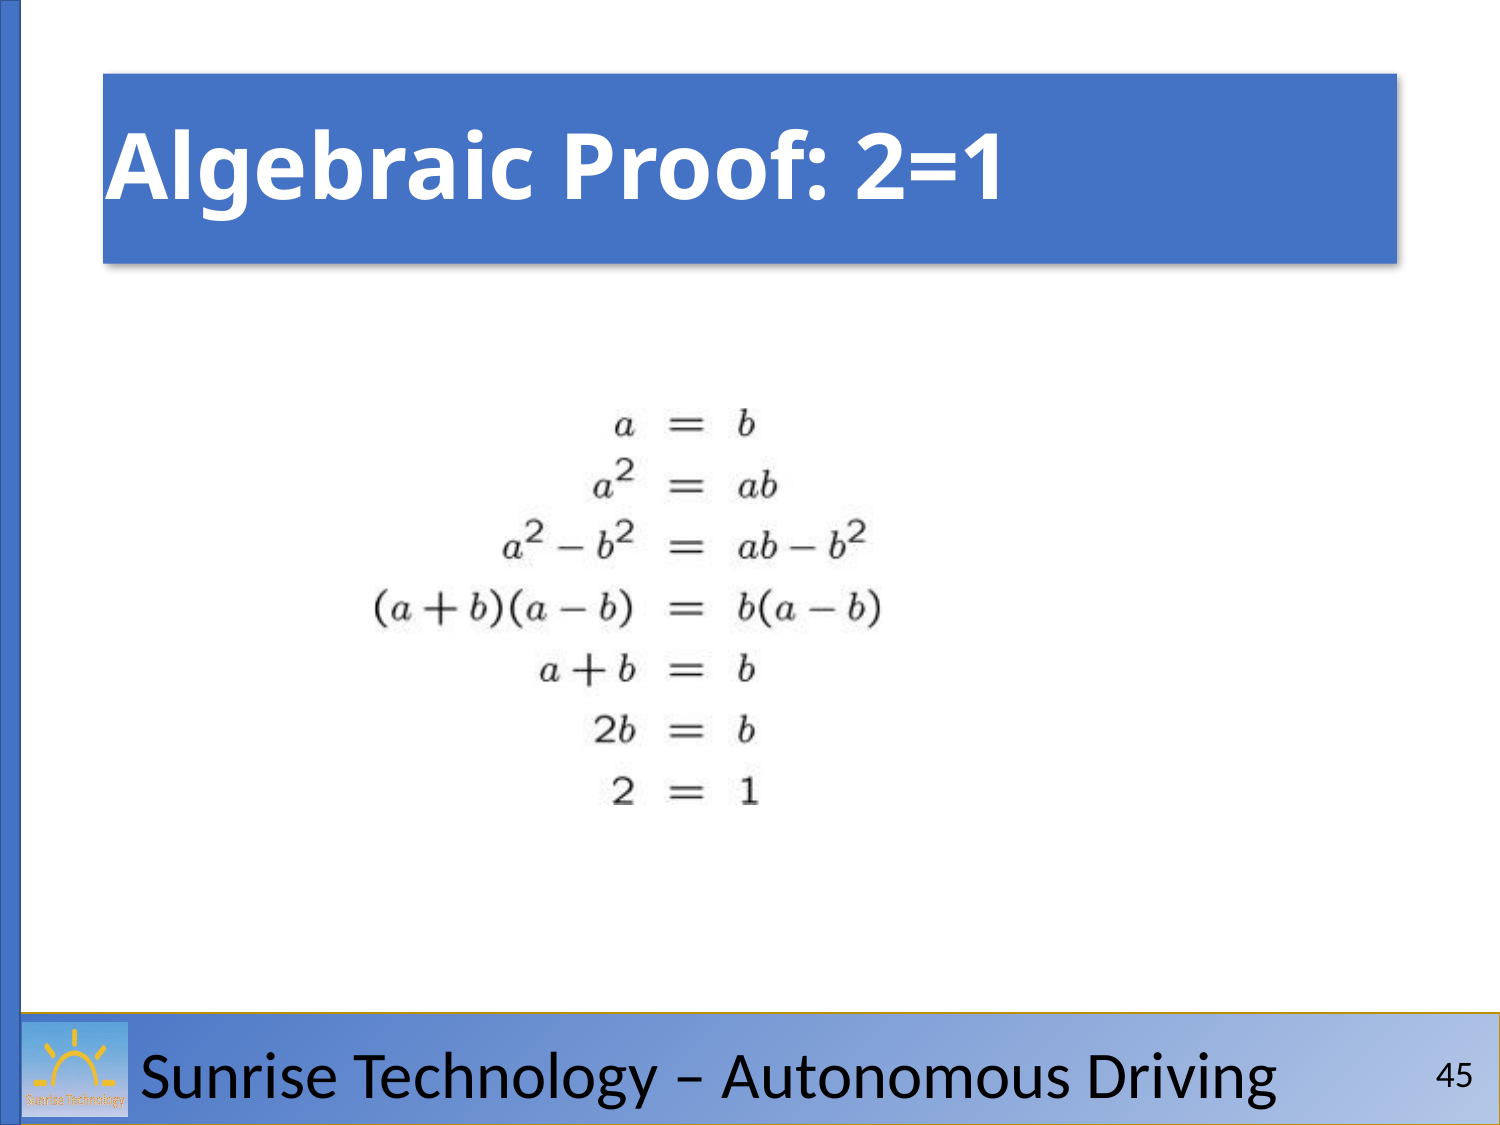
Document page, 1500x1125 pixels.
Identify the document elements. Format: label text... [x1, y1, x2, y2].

title Algebraic Proof: 2=1 [103, 73, 1397, 264]
picture [22, 1022, 128, 1117]
text_box [374, 408, 882, 805]
